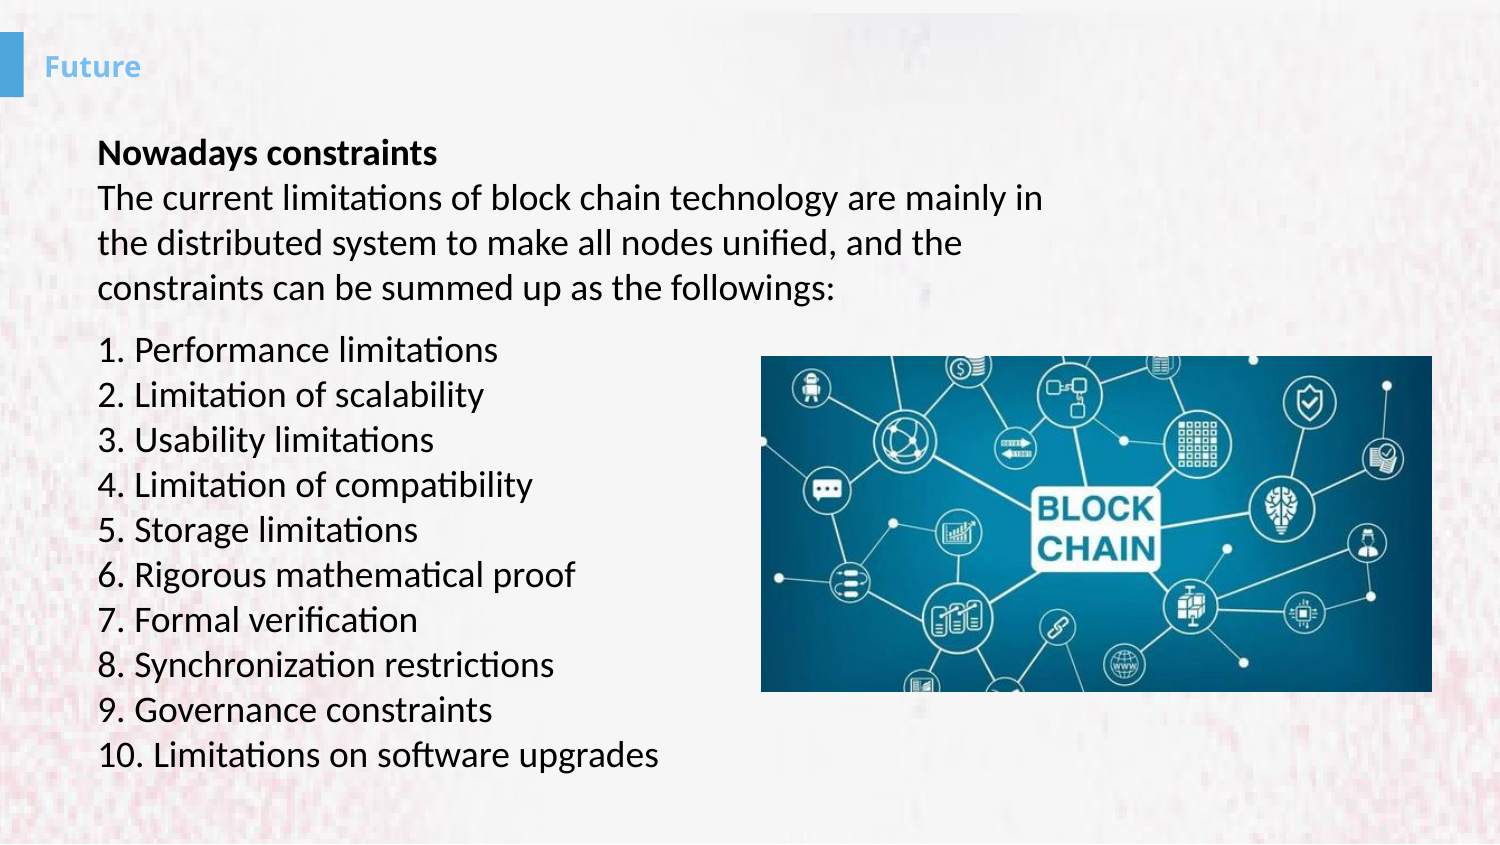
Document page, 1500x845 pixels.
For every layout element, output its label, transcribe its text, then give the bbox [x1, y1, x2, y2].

text_box Nowadays constraints The current limitations of block chain technology are mainly in the distributed system to make all nodes unified, and the constraints can be summed up as the followings: [82, 120, 1105, 316]
text_box 1. Performance limitations 2. Limitation of scalability 3. Usability limitations 4. Limitation of compatibility 5. Storage limitations 6. Rigorous mathematical proof 7. Formal verification 8. Synchronization restrictions 9. Governance constraints 10. Limitations on software upgrades [82, 317, 833, 783]
picture [0, 0, 1500, 844]
